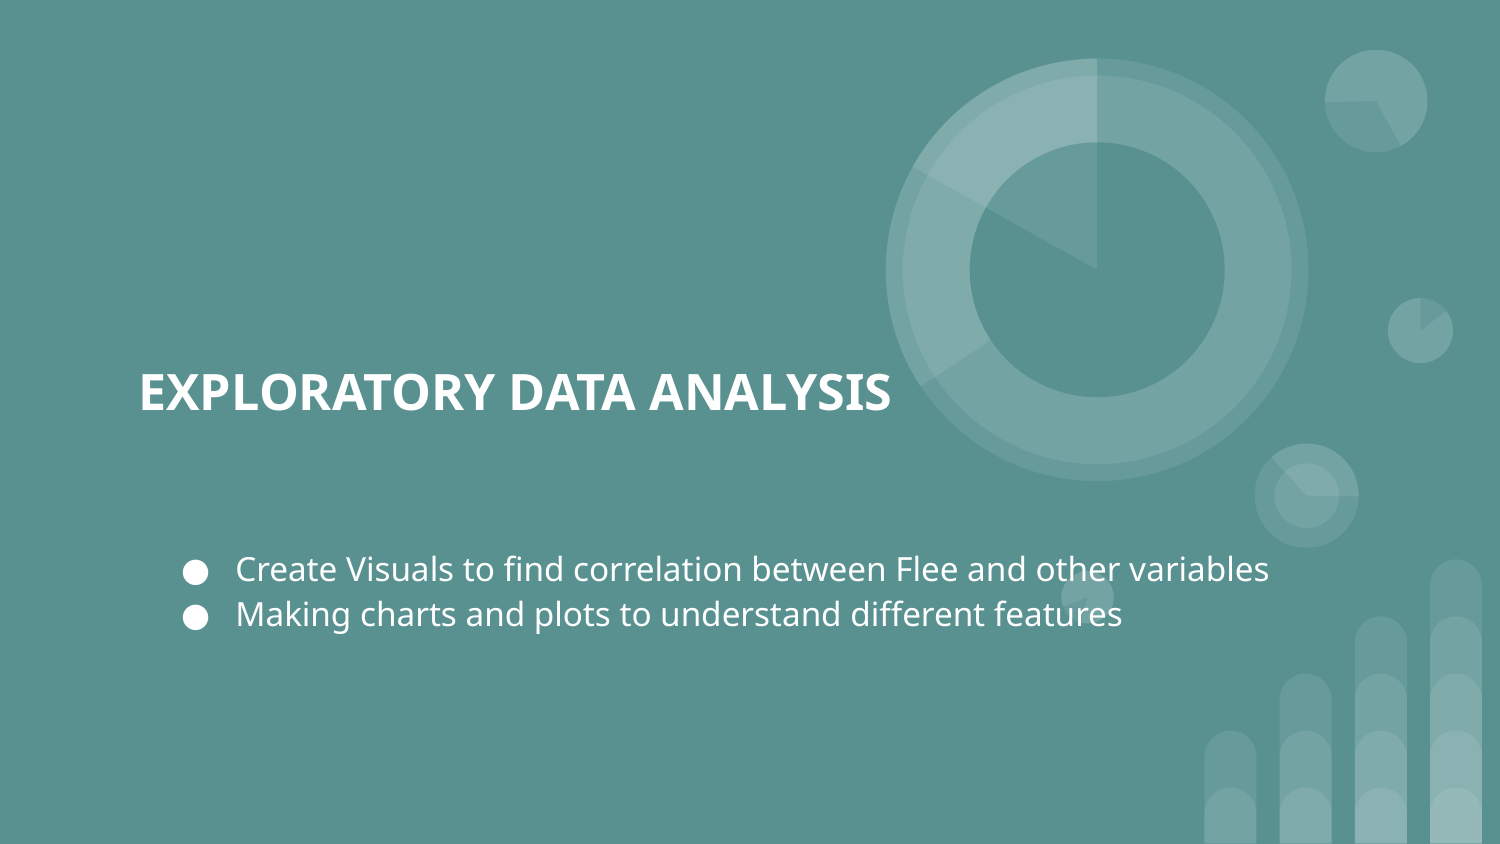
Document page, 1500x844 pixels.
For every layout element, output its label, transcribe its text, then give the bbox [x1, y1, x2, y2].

title EXPLORATORY DATA ANALYSIS [123, 341, 1320, 441]
subtitle Create Visuals to find correlation between Flee and other variables Making charts and plots to understand different features [145, 530, 1379, 749]
